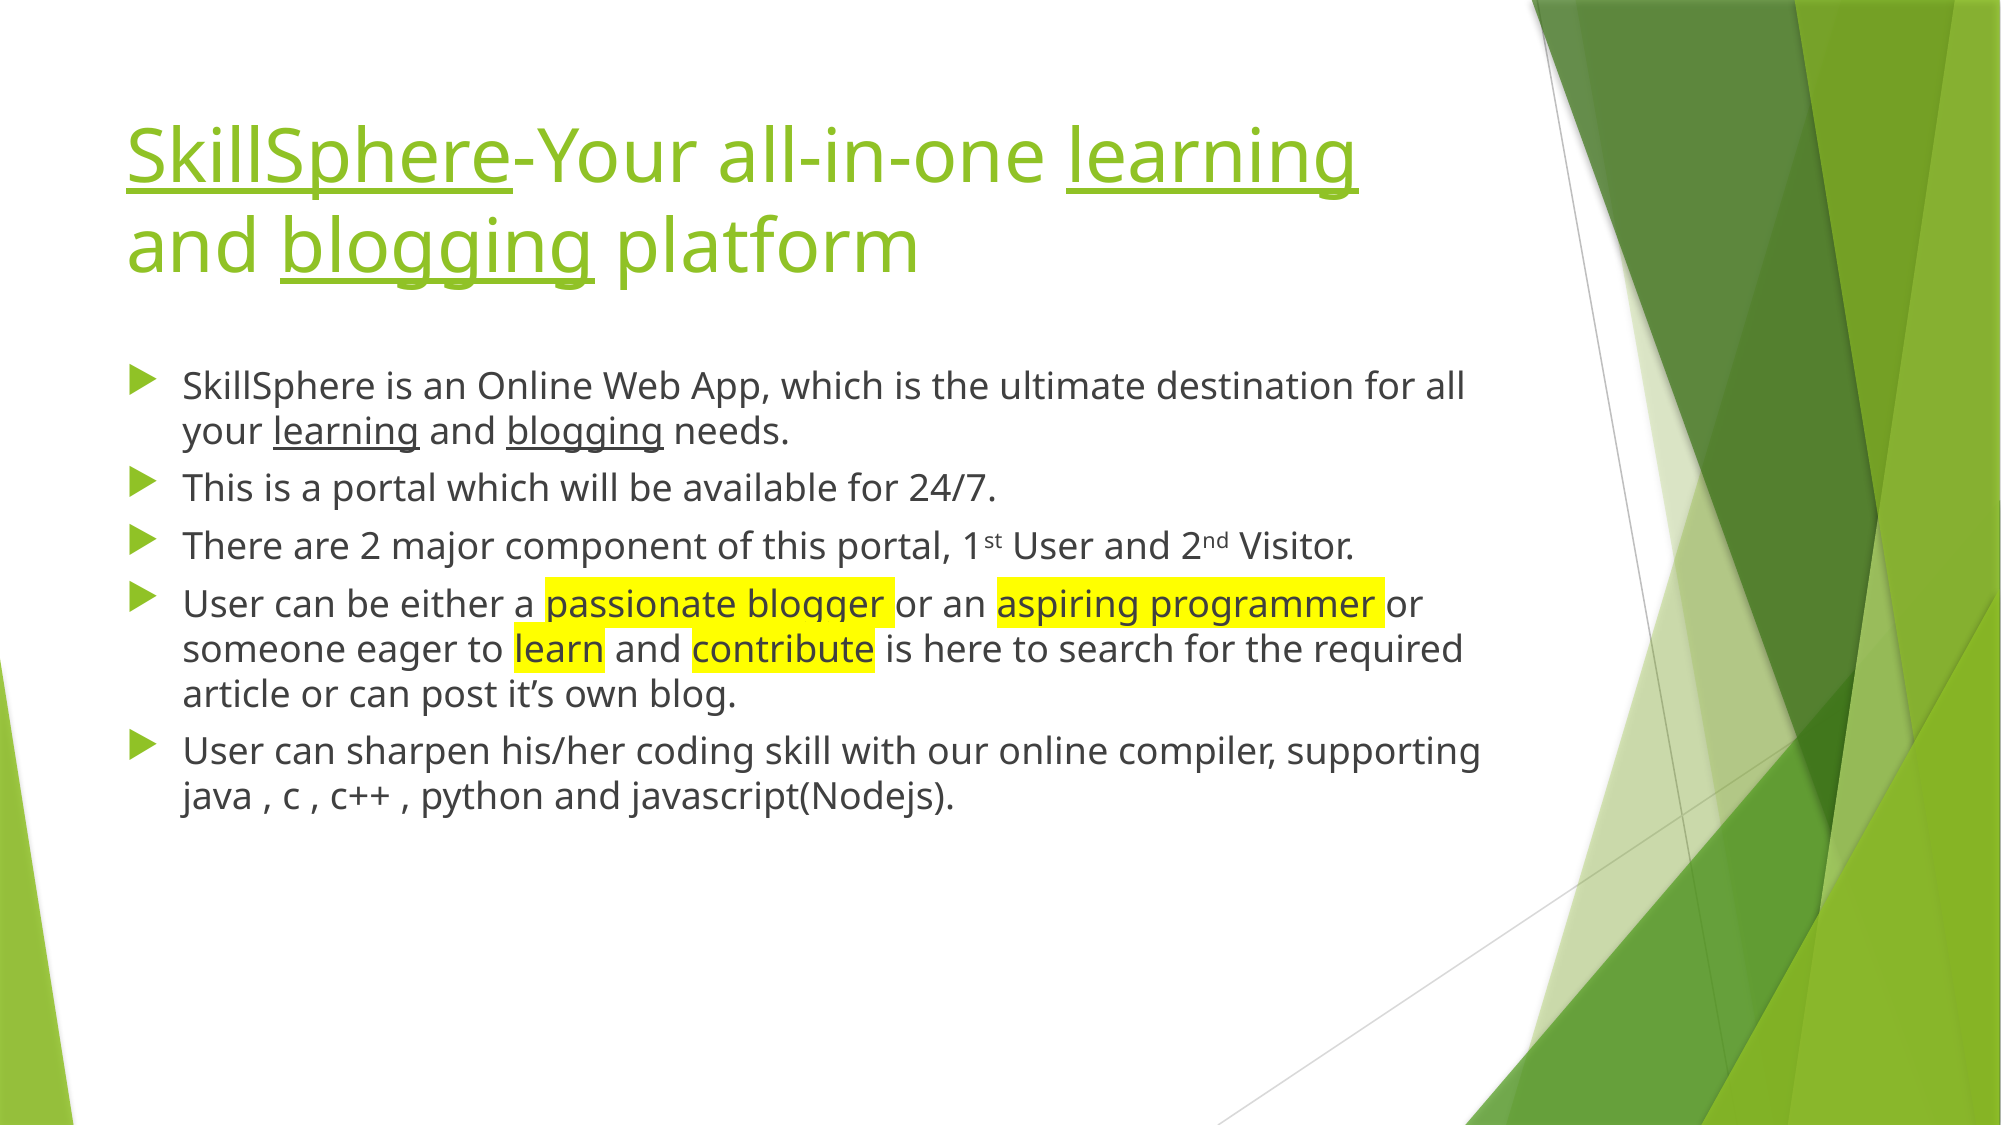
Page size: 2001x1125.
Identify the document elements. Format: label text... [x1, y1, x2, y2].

title SkillSphere-Your all-in-one learning and blogging platform [111, 99, 1522, 317]
list SkillSphere is an Online Web App, which is the ultimate destination for all your learning and blogging needs. This is a portal which will be available for 24/7. There are 2 major component of this portal, 1st User and 2nd Visitor. User can be either a passionate blogger or an aspiring programmer or someone eager to learn and contribute is here to search for the required article or can post it’s own blog. User can sharpen his/her coding skill with our online compiler, supporting java , c , c++ , python and javascript(Nodejs). [111, 354, 1522, 992]
